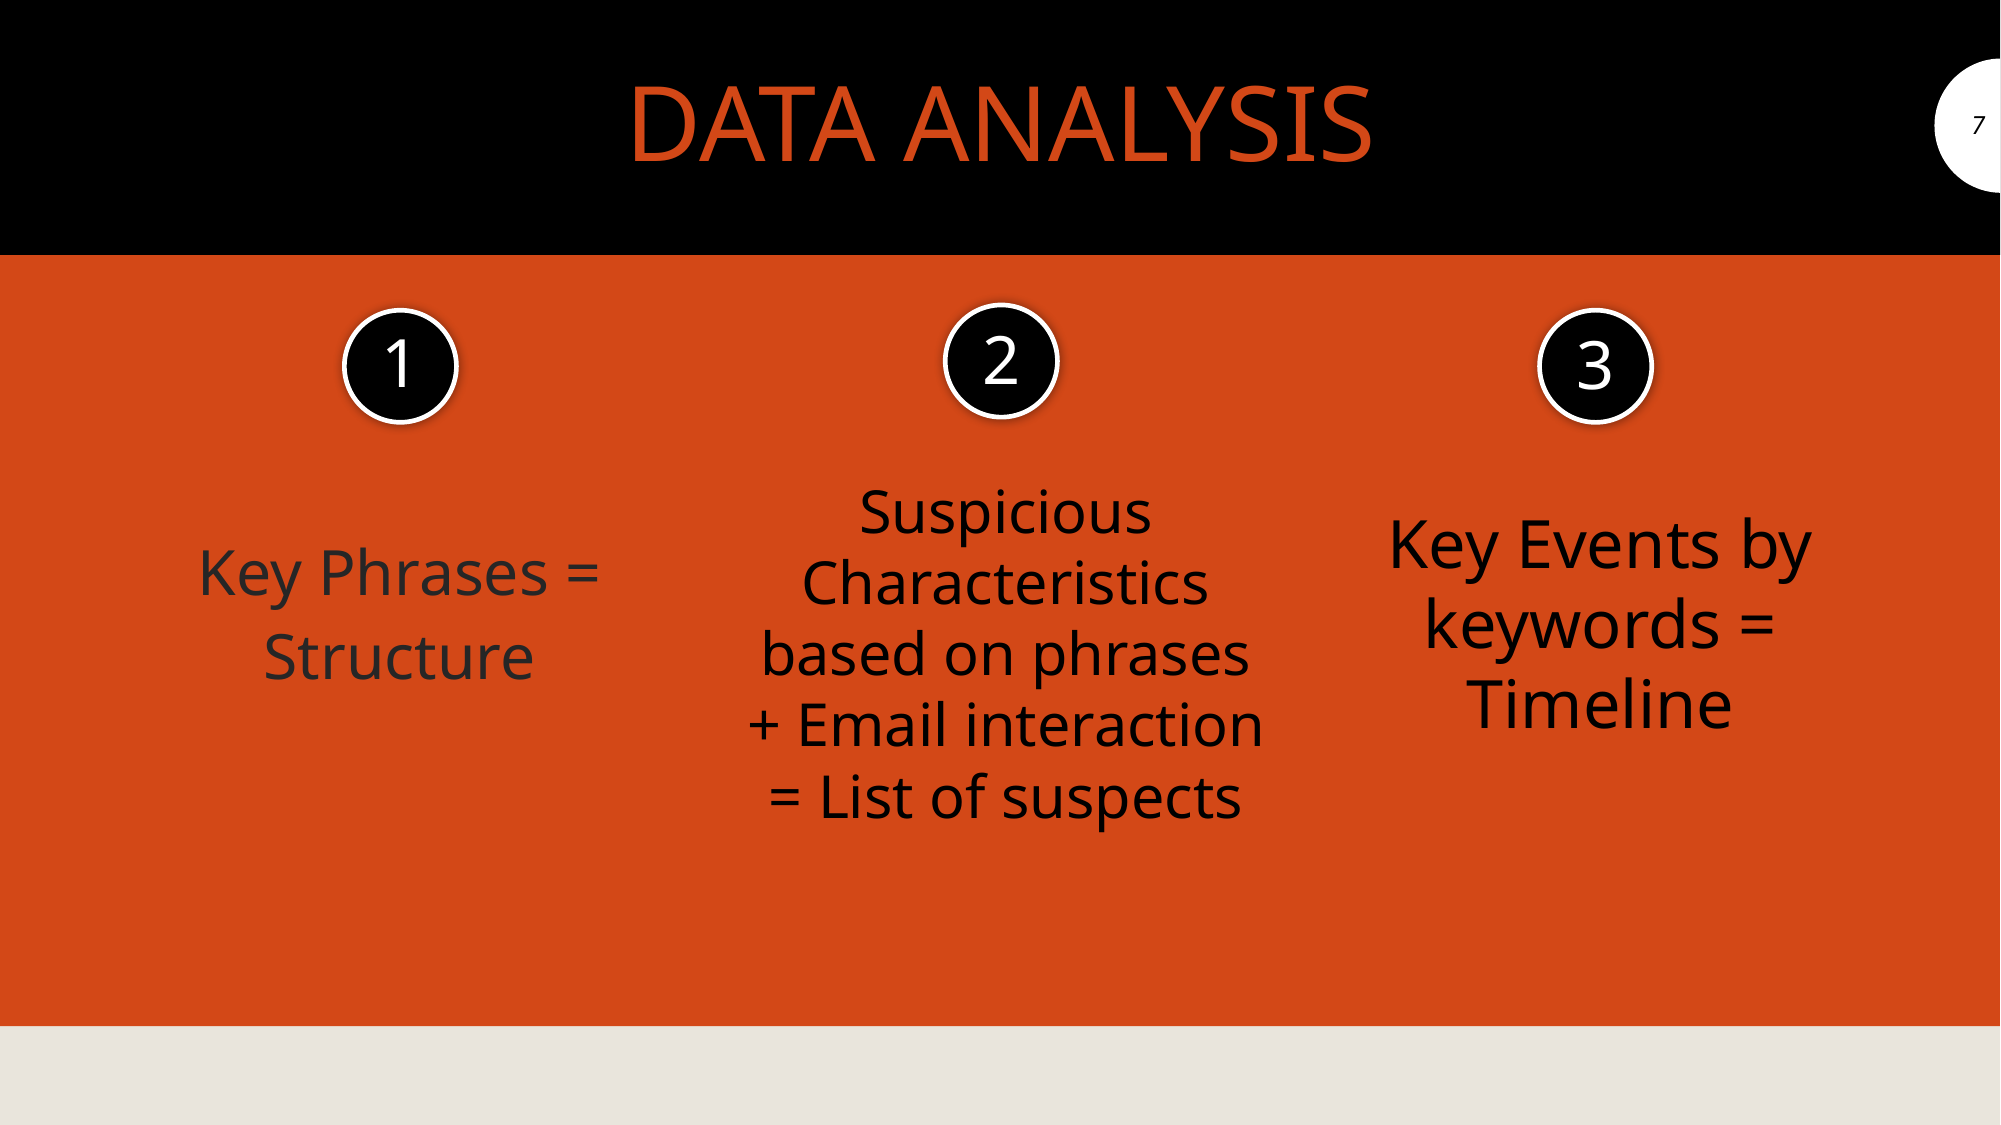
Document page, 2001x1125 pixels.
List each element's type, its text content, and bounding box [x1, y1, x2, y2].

text_box [944, 303, 1059, 419]
text_box Suspicious Characteristics based on phrases + Email interaction = List of suspects [731, 466, 1281, 843]
slide_number 7 [1933, 96, 2000, 157]
text_box [1538, 309, 1653, 424]
list Key Phrases = Structure [125, 471, 675, 848]
text_box [378, 316, 458, 424]
list Key Events by keywords = Timeline [1325, 471, 1875, 848]
text_box 3 [1562, 315, 1617, 411]
title DATA ANALYSIS [125, 46, 1877, 211]
text_box 1 [366, 313, 422, 409]
text_box 2 [967, 310, 1023, 405]
text_box [343, 328, 359, 406]
